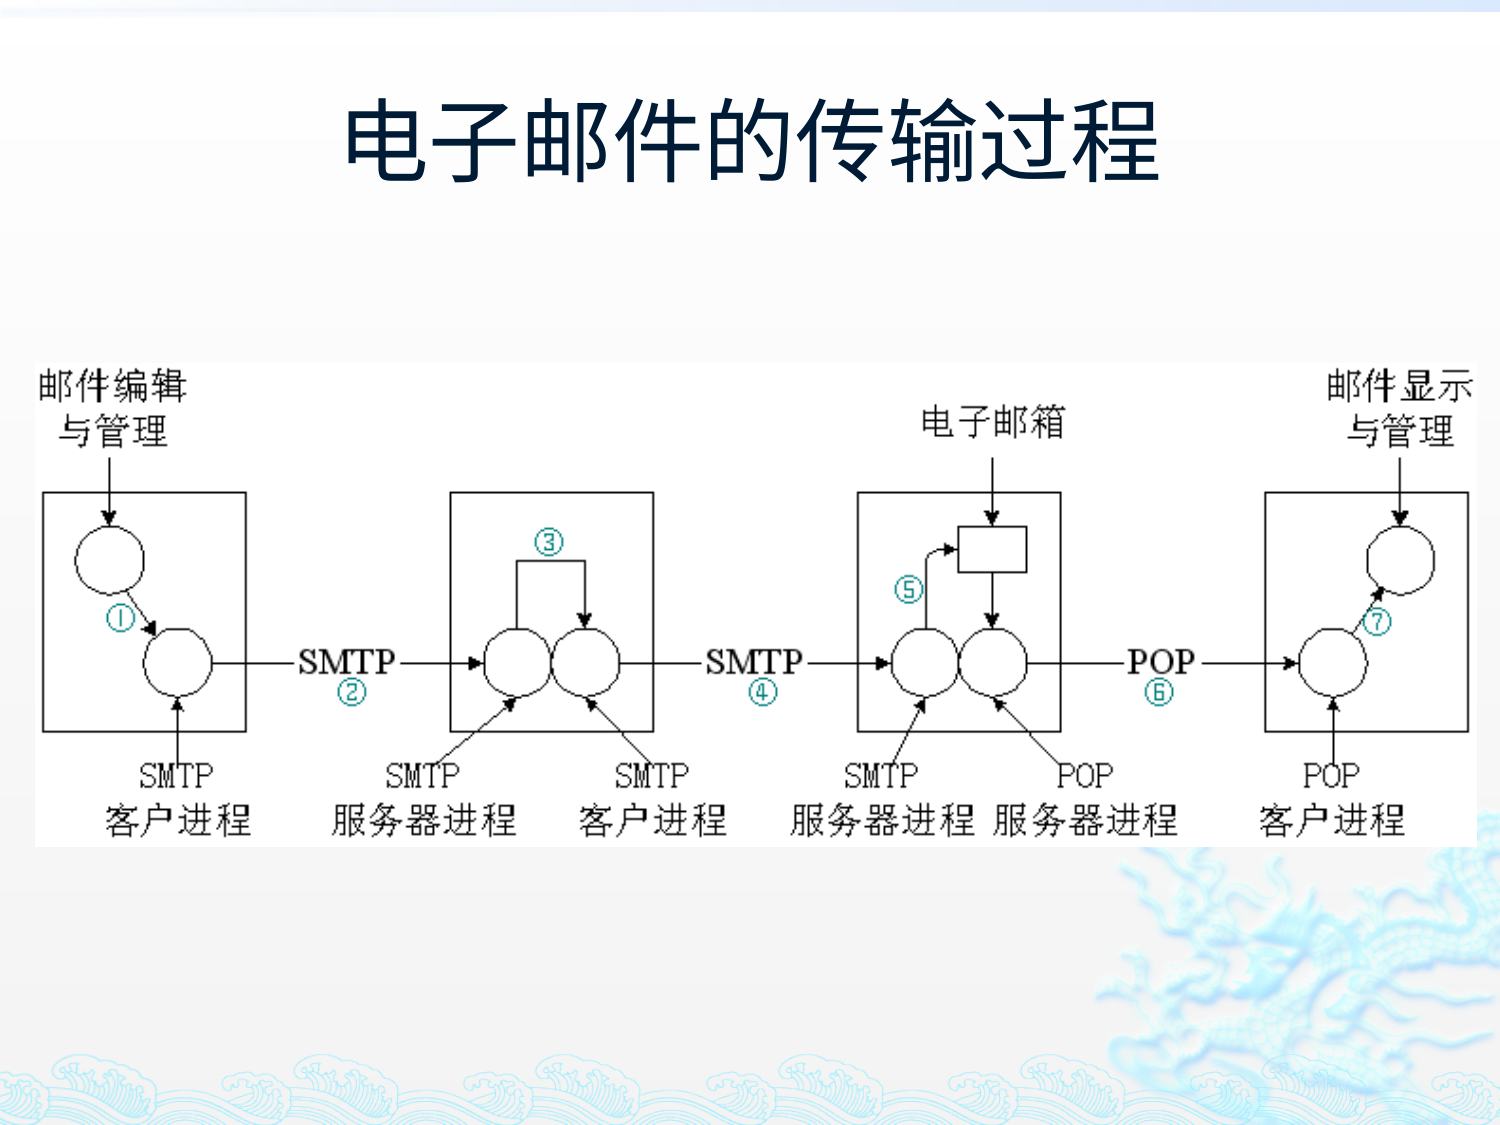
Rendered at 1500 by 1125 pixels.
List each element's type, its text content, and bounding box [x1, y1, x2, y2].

title 电子邮件的传输过程 [75, 45, 1425, 233]
picture [34, 362, 1477, 847]
